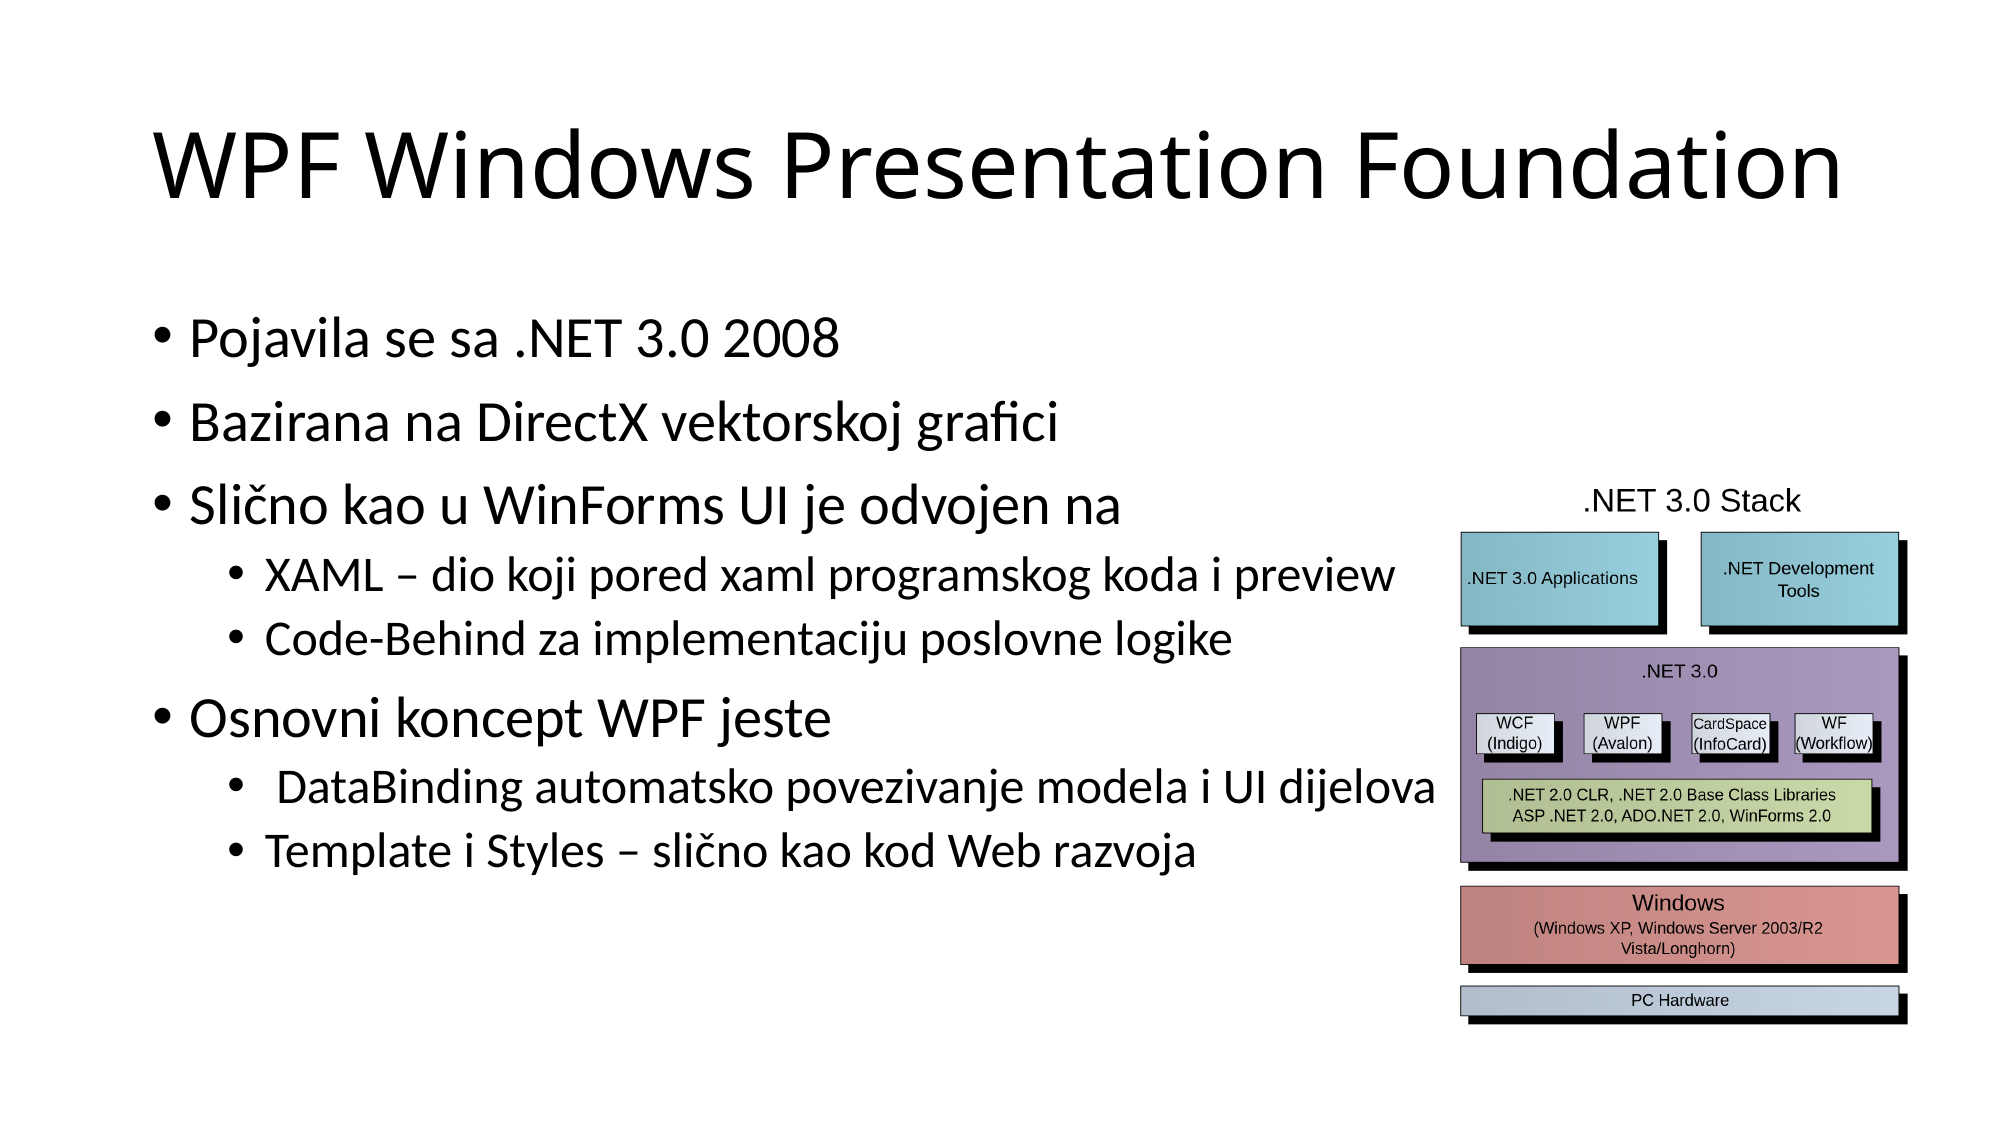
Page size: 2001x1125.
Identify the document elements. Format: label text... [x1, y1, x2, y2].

title WPF Windows Presentation Foundation [137, 59, 1863, 278]
list Pojavila se sa .NET 3.0 2008 Bazirana na DirectX vektorskoj grafici Slično kao u WinForms UI je odvojen na XAML – dio koji pored xaml programskog koda i preview Code-Behind za implementaciju poslovne logike Osnovni koncept WPF jeste DataBinding automatsko povezivanje modela i UI dijelova Template i Styles – slično kao kod Web razvoja [137, 299, 1863, 1014]
picture [1453, 472, 1917, 1036]
